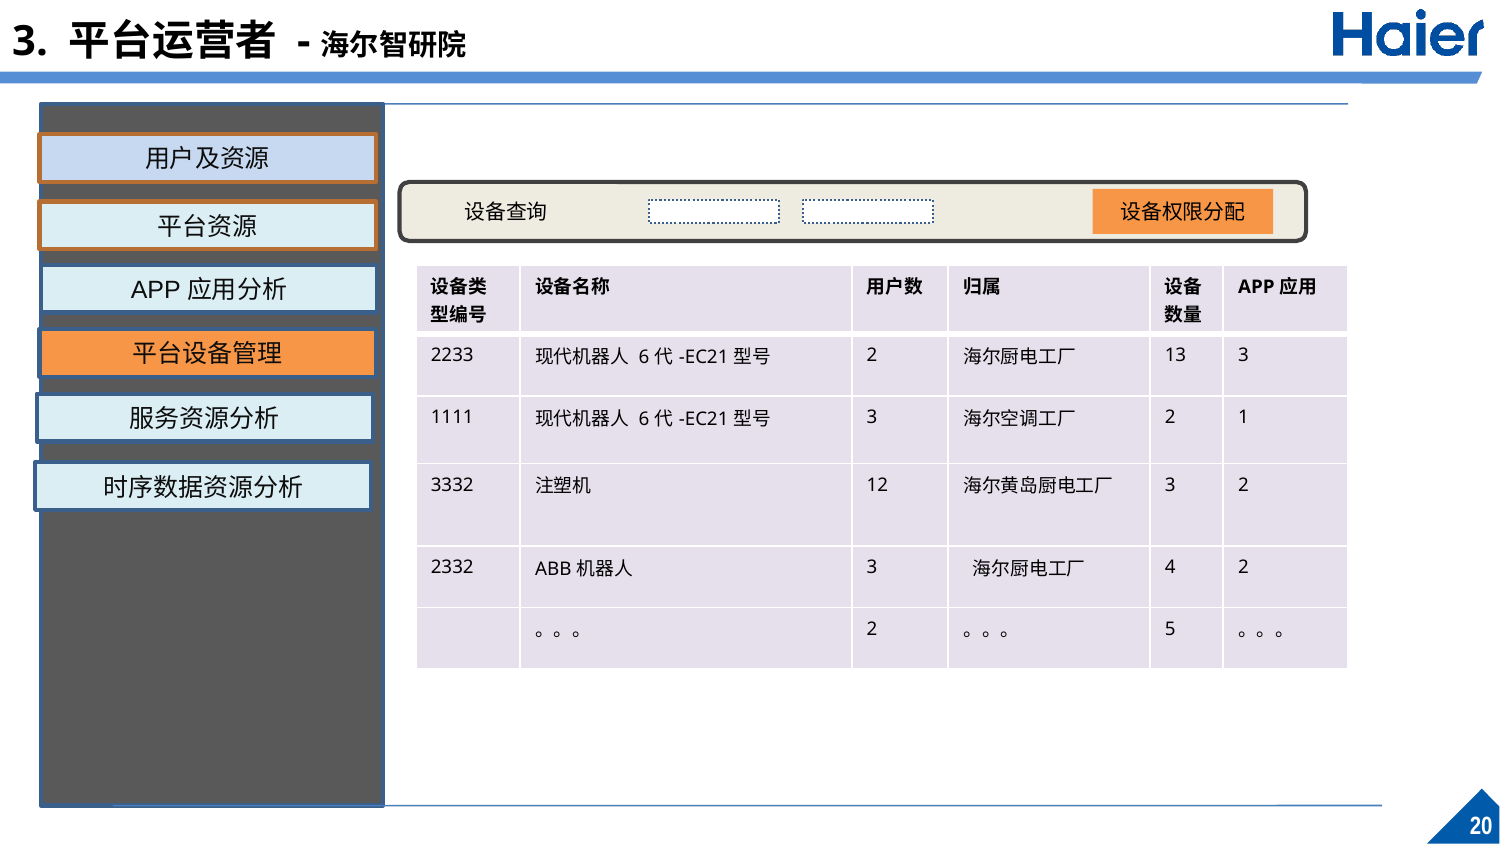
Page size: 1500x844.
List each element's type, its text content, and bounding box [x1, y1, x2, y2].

text_box 设备权限分配 [1092, 188, 1274, 234]
text_box 平台设备管理 [37, 327, 378, 379]
table_cell 海尔黄岛厨电工厂 [949, 464, 1149, 545]
text_box 时序数据资源分析 [33, 460, 373, 512]
table_cell 。。。 [949, 608, 1149, 668]
table_cell 。。。 [521, 608, 851, 668]
text_box 服务资源分析 [35, 392, 375, 444]
text_box APP应用分析 [39, 263, 379, 315]
table_header 设备类型编号 [417, 266, 519, 331]
table_cell 2332 [417, 547, 519, 607]
table_cell 现代机器人 6代-EC21型号 [521, 337, 851, 395]
table_header 设备数量 [1151, 266, 1222, 331]
table_cell [417, 608, 519, 668]
table_cell 3 [1151, 464, 1222, 545]
table_cell 12 [853, 464, 947, 545]
table_header 用户数 [853, 266, 947, 331]
table_cell 1 [1224, 397, 1347, 463]
table_cell 13 [1151, 337, 1222, 395]
table_cell 。。。 [1224, 608, 1347, 668]
text_box 3. 平台运营者 -海尔智研院 [0, 10, 1495, 68]
table_header APP应用 [1224, 266, 1347, 331]
table_cell 3 [1224, 337, 1347, 395]
table_header 归属 [949, 266, 1149, 331]
table_cell 5 [1151, 608, 1222, 668]
table_cell 现代机器人 6代-EC21型号 [521, 397, 851, 463]
table_cell 3 [853, 397, 947, 463]
table_cell ABB机器人 [521, 547, 851, 607]
text_box [397, 179, 1309, 244]
table_cell 3 [853, 547, 947, 607]
text_box 用户及资源 [37, 132, 378, 184]
text_box 平台资源 [37, 199, 378, 251]
text_box [39, 102, 385, 808]
text_box [647, 198, 781, 225]
text_box [801, 198, 935, 225]
table_cell 4 [1151, 547, 1222, 607]
table_cell 注塑机 [521, 464, 851, 545]
table_cell 2 [853, 608, 947, 668]
table_cell 1111 [417, 397, 519, 463]
table_cell 2233 [417, 337, 519, 395]
table_header 设备名称 [521, 266, 851, 331]
table_cell 海尔厨电工厂 [949, 337, 1149, 395]
table_cell 2 [1224, 464, 1347, 545]
table_cell 海尔空调工厂 [949, 397, 1149, 463]
table_cell 2 [1224, 547, 1347, 607]
table_cell 3332 [417, 464, 519, 545]
table_cell 海尔厨电工厂 [949, 547, 1149, 607]
table_cell 2 [1151, 397, 1222, 463]
text_box 设备查询 [415, 188, 597, 234]
table_cell 2 [853, 337, 947, 395]
